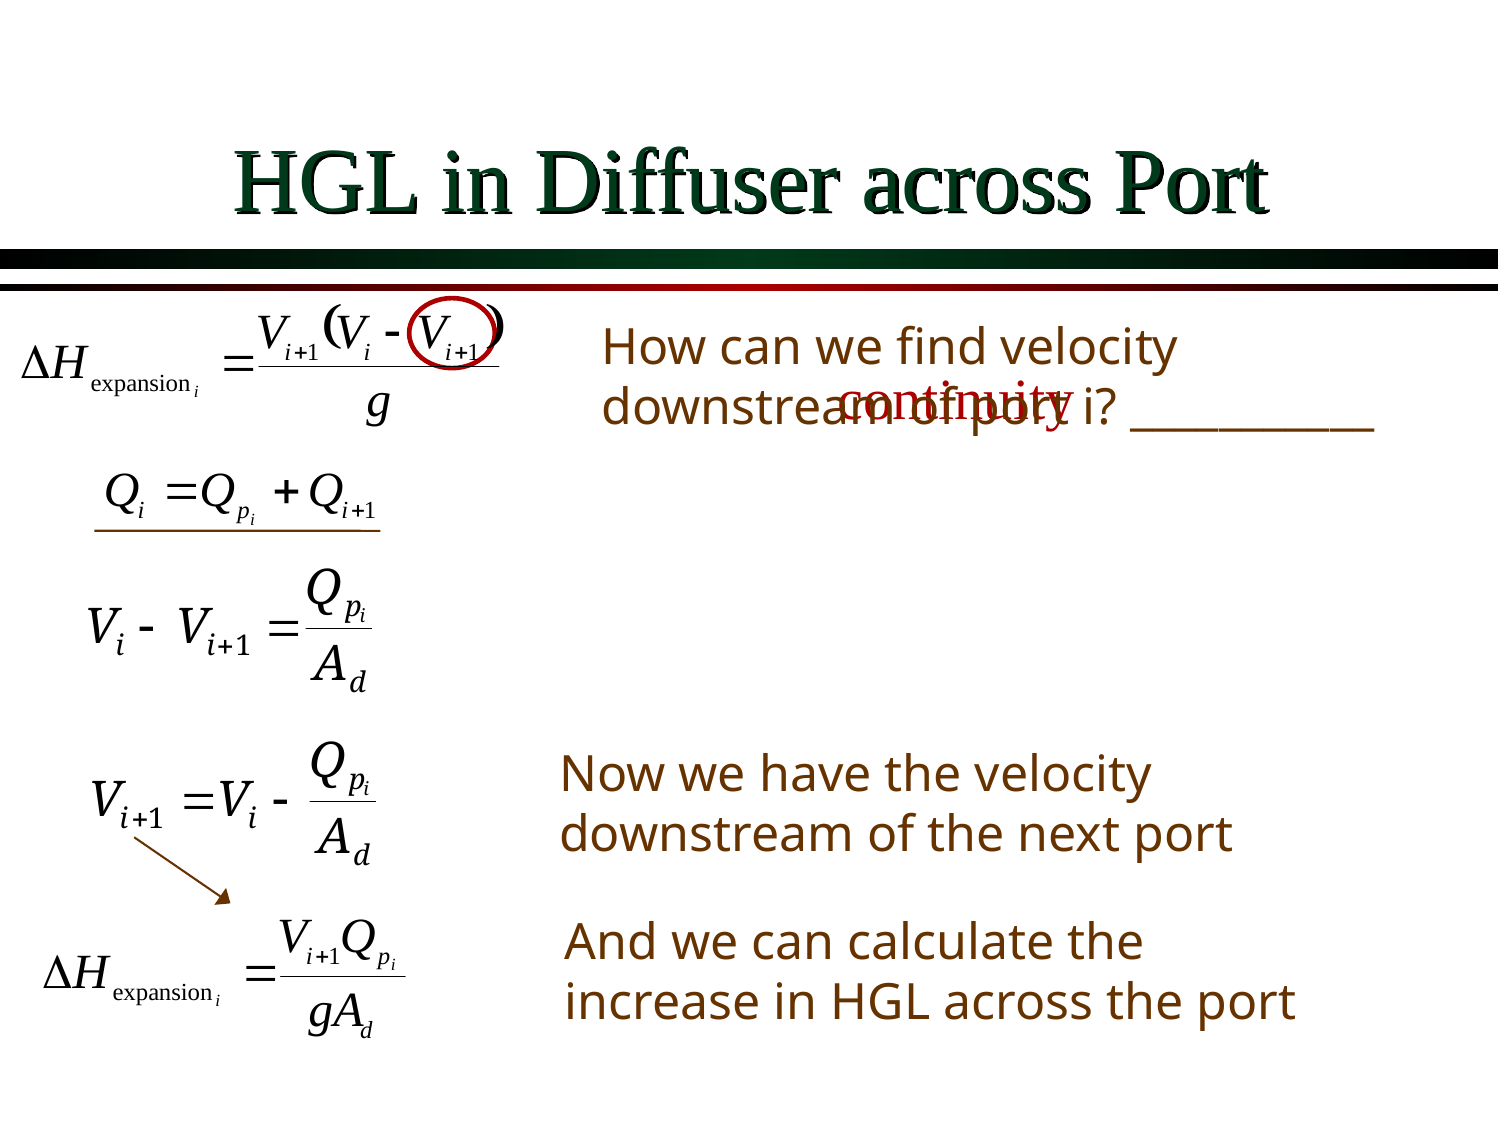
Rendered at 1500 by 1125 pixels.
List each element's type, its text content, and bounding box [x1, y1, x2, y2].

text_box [16, 304, 505, 433]
text_box [430, 298, 474, 303]
text_box Now we have the velocity downstream of the next port [544, 733, 1385, 869]
text_box And we can calculate the increase in HGL across the port [549, 901, 1348, 1037]
text_box How can we find velocity downstream of port i? ___________ [586, 306, 1500, 442]
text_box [88, 740, 385, 870]
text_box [101, 463, 380, 532]
title HGL in Diffuser across Port [112, 49, 1388, 238]
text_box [38, 908, 412, 1045]
text_box [193, 878, 231, 905]
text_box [84, 566, 381, 697]
